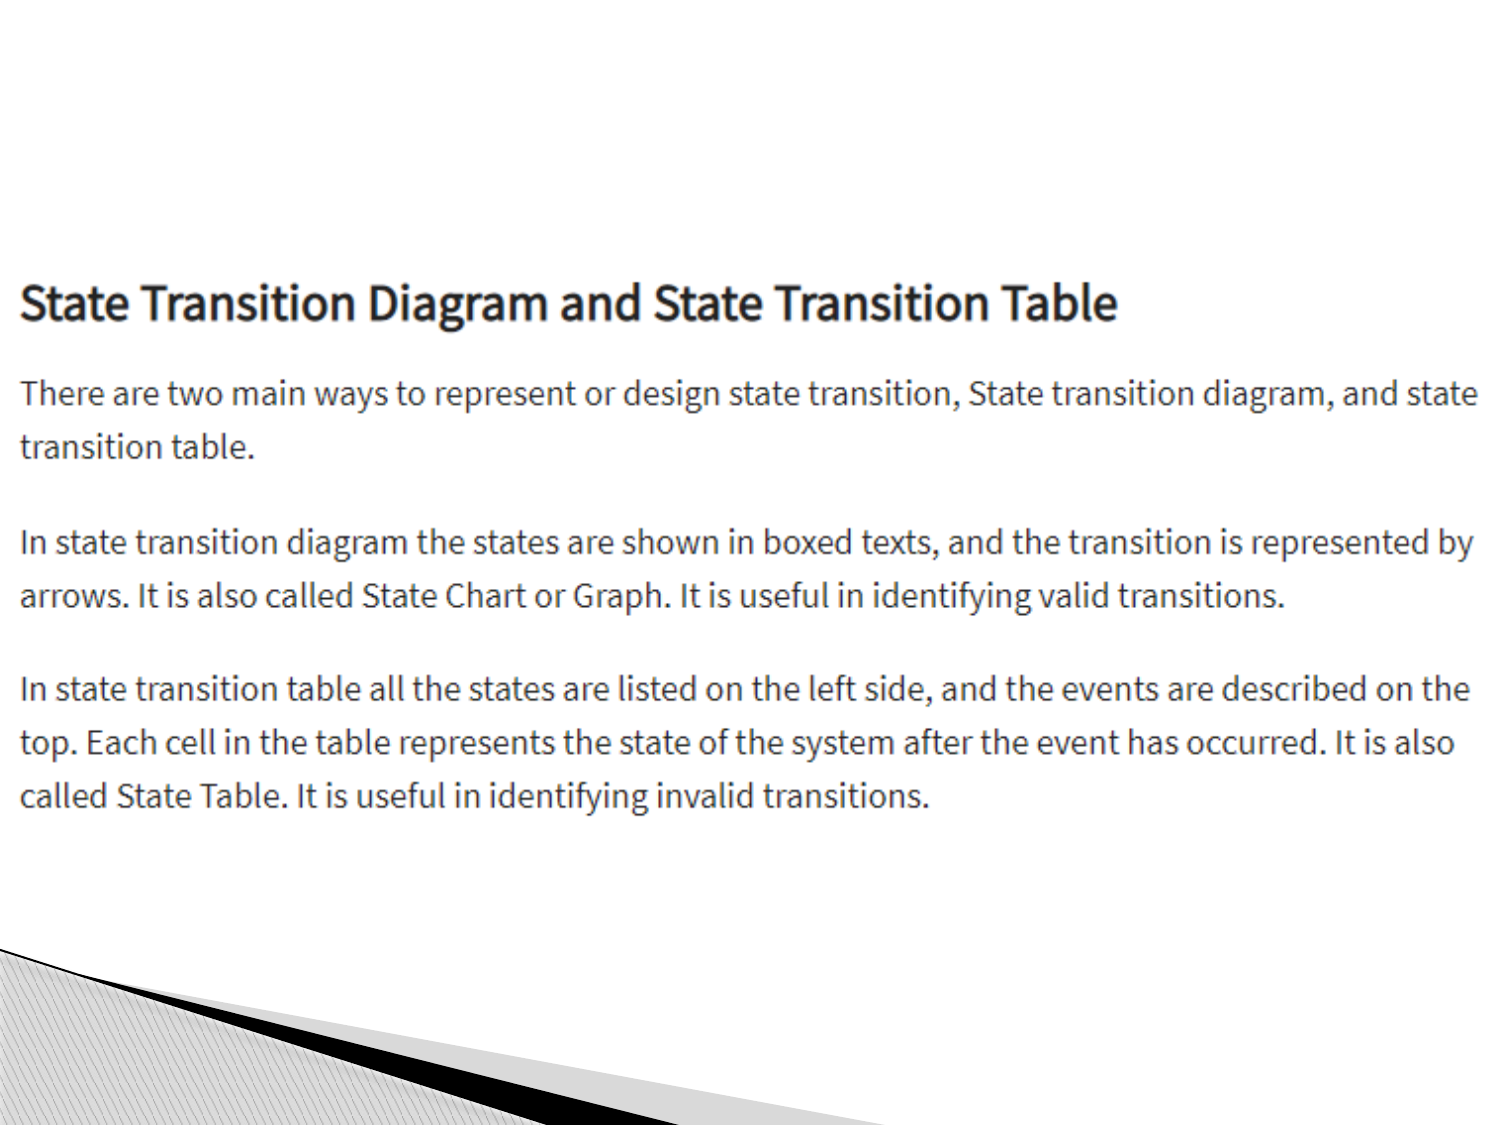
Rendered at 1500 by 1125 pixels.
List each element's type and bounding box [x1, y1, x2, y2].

picture [5, 249, 1500, 838]
